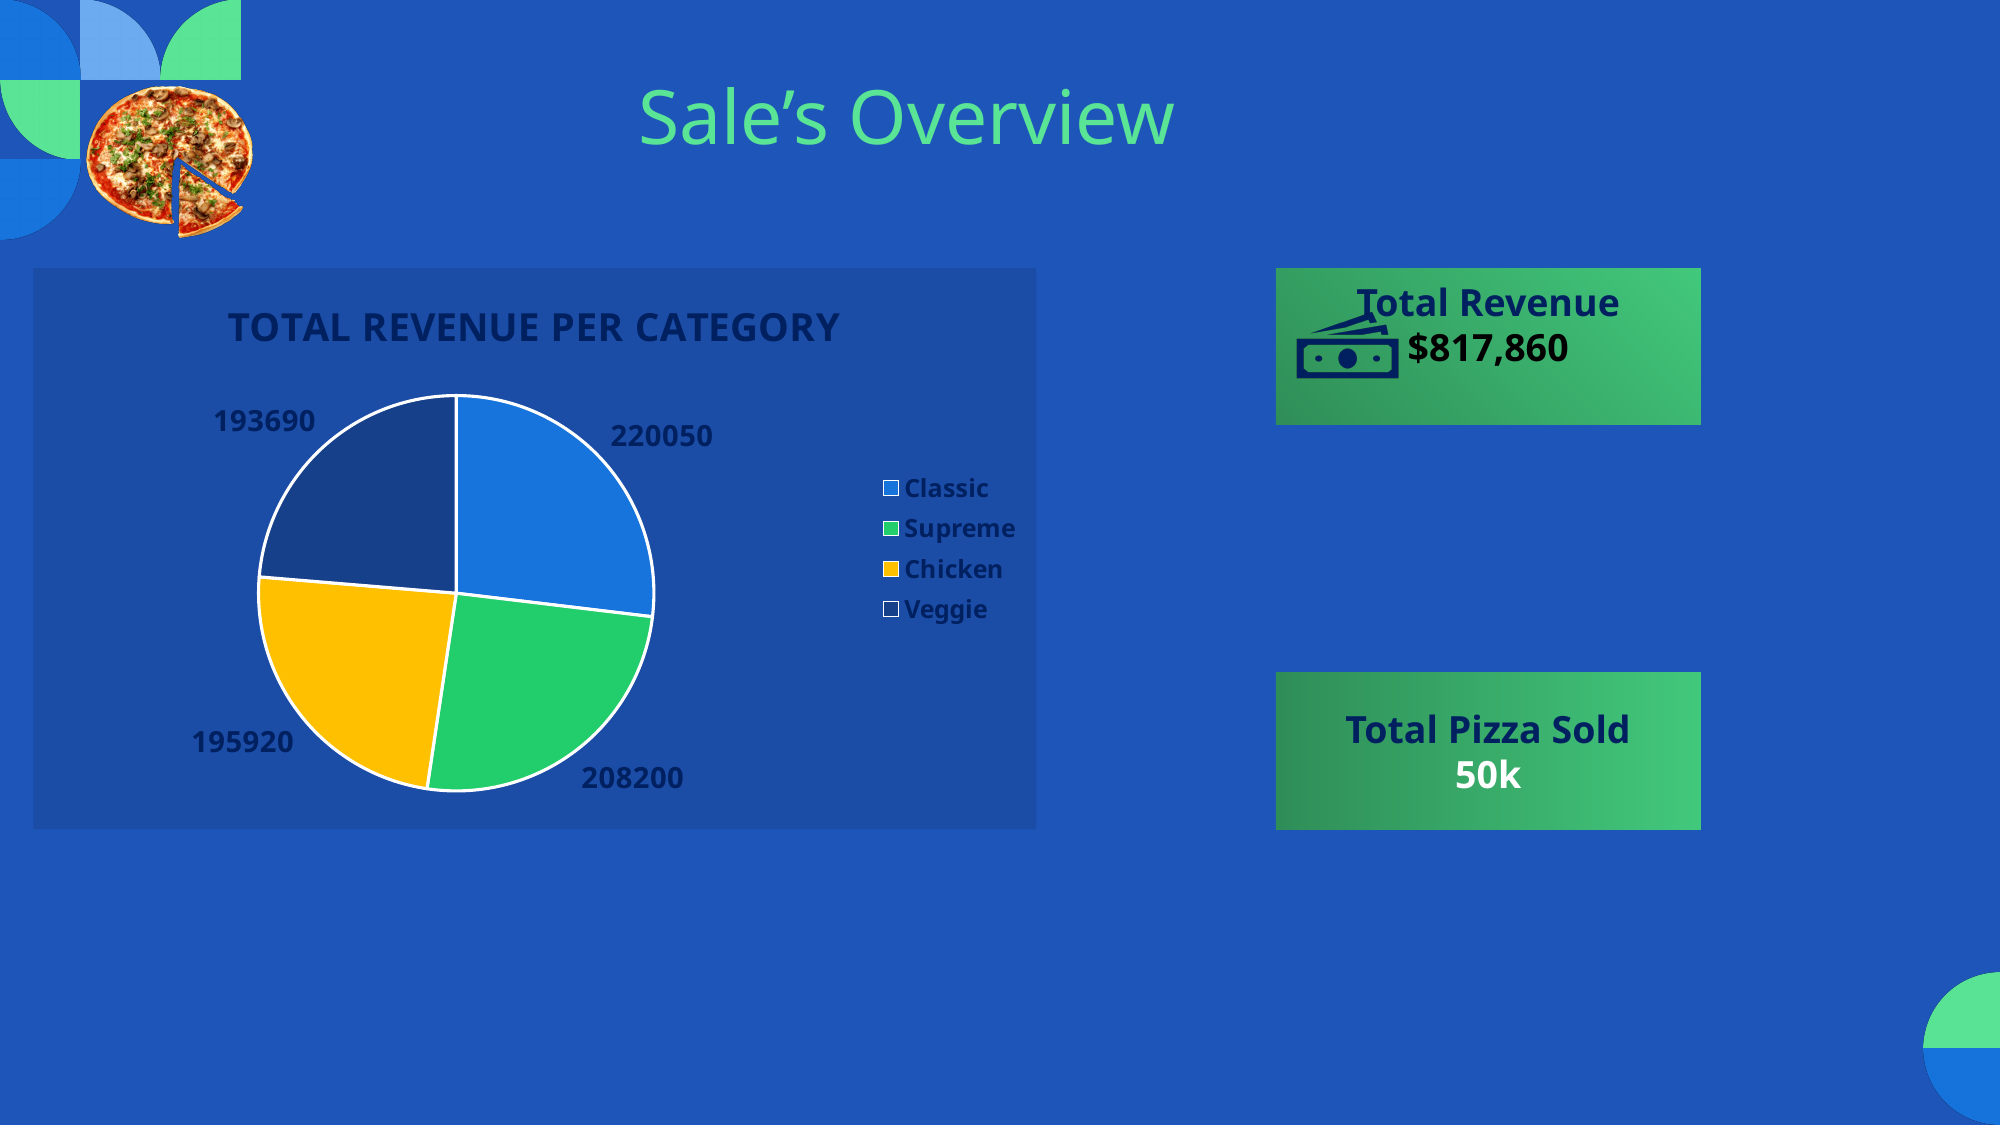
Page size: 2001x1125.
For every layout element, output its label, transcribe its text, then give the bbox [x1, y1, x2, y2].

picture [0, 0, 241, 240]
chart [33, 268, 1036, 830]
picture [1923, 972, 2000, 1125]
picture [86, 86, 253, 238]
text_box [1275, 268, 1701, 425]
title Sale’s Overview [638, 0, 1255, 309]
text_box Total Pizza Sold 50k [1275, 671, 1702, 830]
